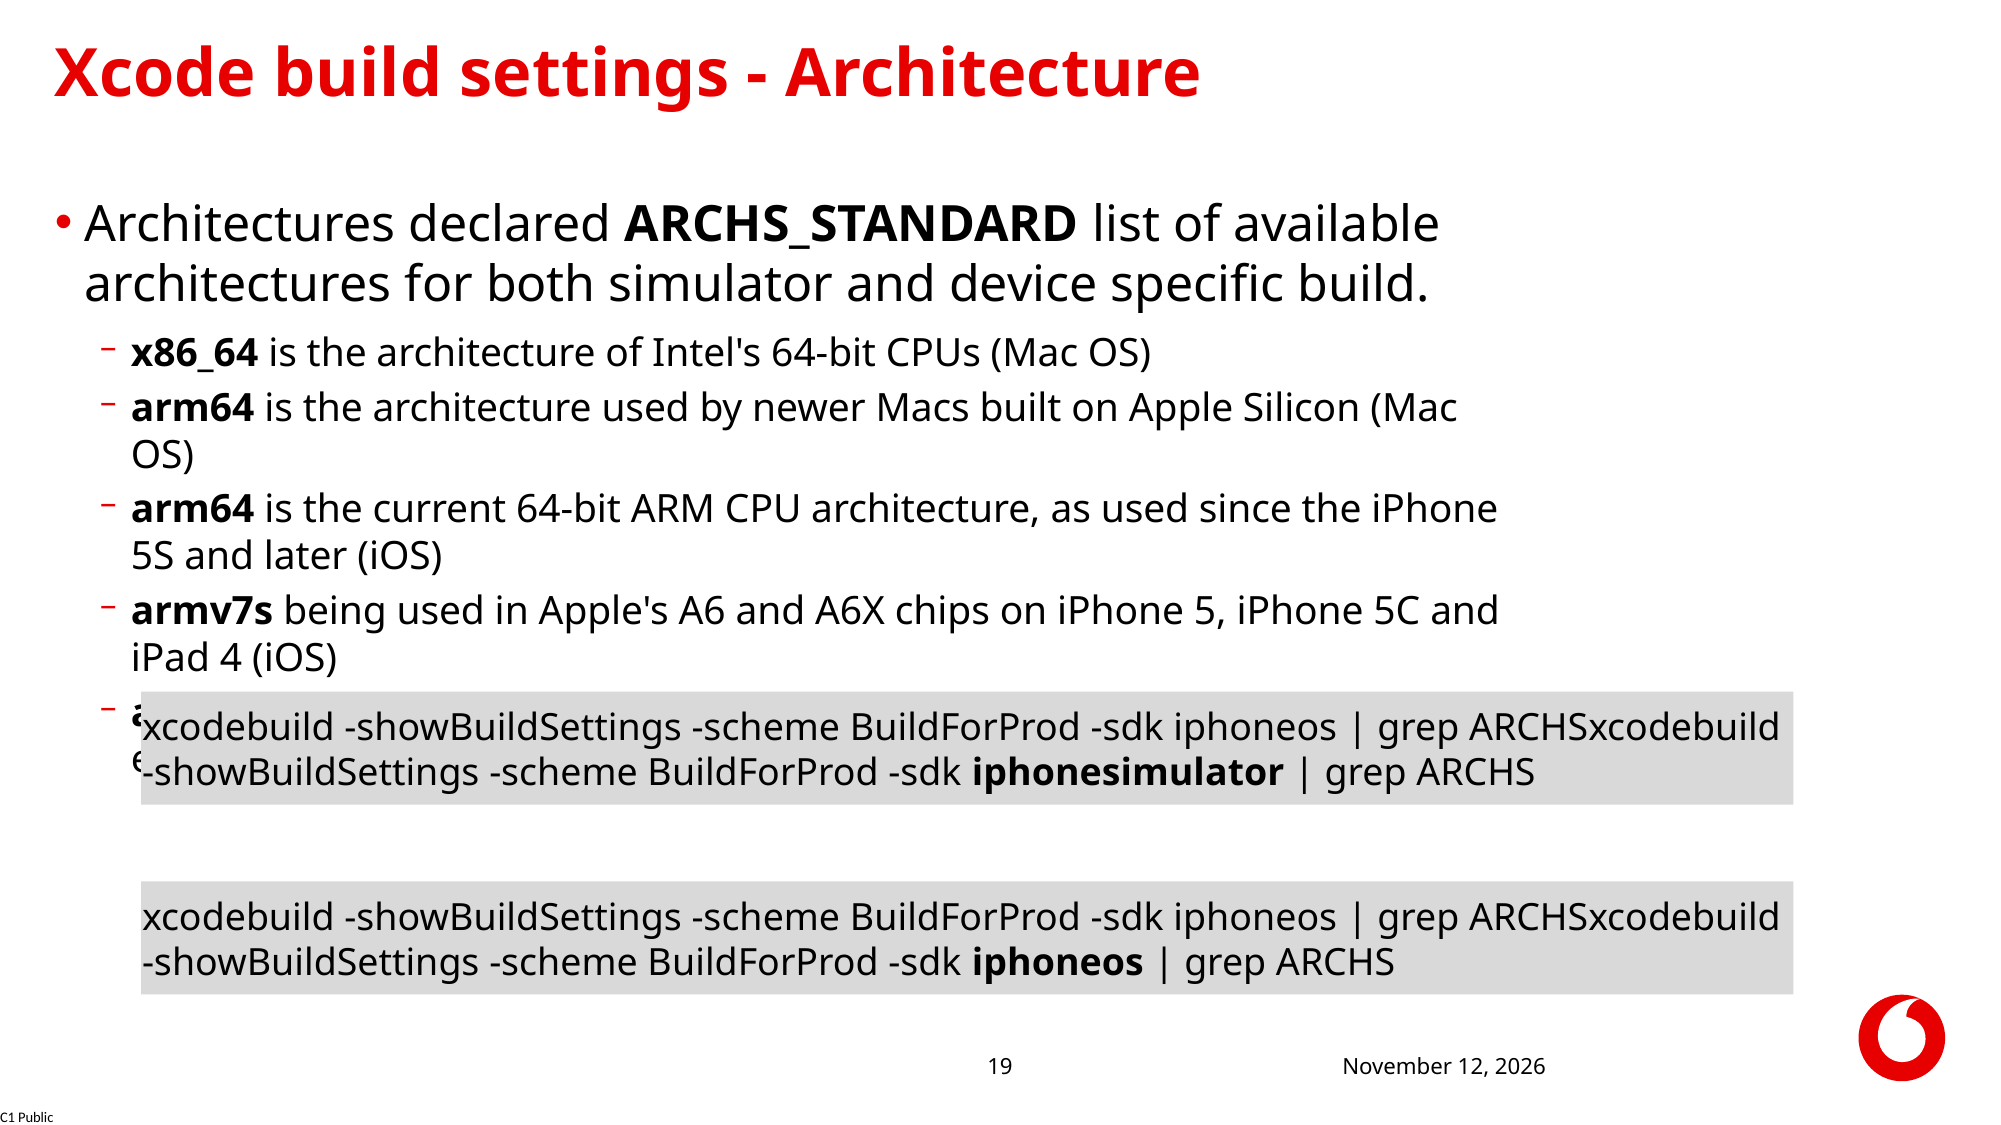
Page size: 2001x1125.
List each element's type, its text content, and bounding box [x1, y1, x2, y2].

list Architectures declared ARCHS_STANDARD list of available architectures for both simulator and device specific build. x86_64 is the architecture of Intel's 64-bit CPUs (Mac OS) arm64 is the architecture used by newer Macs built on Apple Silicon (Mac OS) arm64 is the current 64-bit ARM CPU architecture, as used since the iPhone 5S and later (iOS) armv7s being used in Apple's A6 and A6X chips on iPhone 5, iPhone 5C and iPad 4 (iOS) armv7, an older variation of the 32-bit ARM CPU, as used in the A5 and earlier [54, 191, 1513, 744]
title Xcode build settings - Architecture [54, 45, 1486, 191]
slide_number 19 [954, 1030, 1046, 1084]
text_box xcodebuild -showBuildSettings -scheme BuildForProd -sdk iphoneos | grep ARCHSxcodebuild -showBuildSettings -scheme BuildForProd -sdk iphonesimulator | grep ARCHS [139, 689, 1795, 807]
text_box xcodebuild -showBuildSettings -scheme BuildForProd -sdk iphoneos | grep ARCHSxcodebuild -showBuildSettings -scheme BuildForProd -sdk iphoneos | grep ARCHS [139, 879, 1795, 997]
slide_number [1342, 1030, 1809, 1083]
